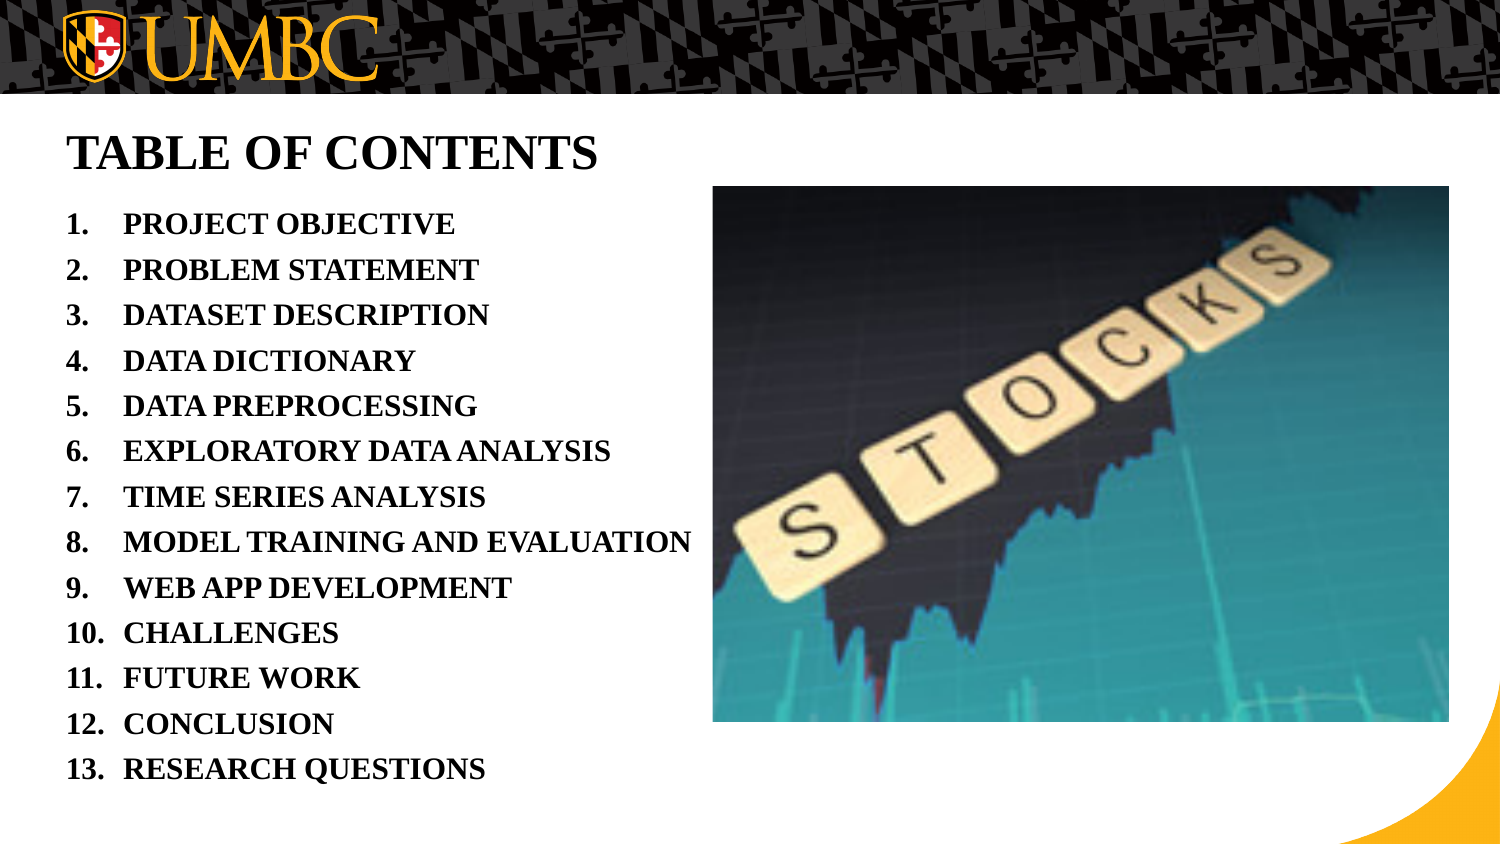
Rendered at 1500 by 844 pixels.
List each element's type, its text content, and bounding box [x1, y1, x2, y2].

title TABLE OF CONTENTS [51, 106, 1449, 200]
text_box PROJECT OBJECTIVE PROBLEM STATEMENT DATASET DESCRIPTION DATA DICTIONARY DATA PREPROCESSING EXPLORATORY DATA ANALYSIS TIME SERIES ANALYSIS MODEL TRAINING AND EVALUATION WEB APP DEVELOPMENT CHALLENGES FUTURE WORK CONCLUSION RESEARCH QUESTIONS [51, 200, 713, 802]
picture [0, 0, 1500, 94]
picture [712, 185, 1500, 844]
